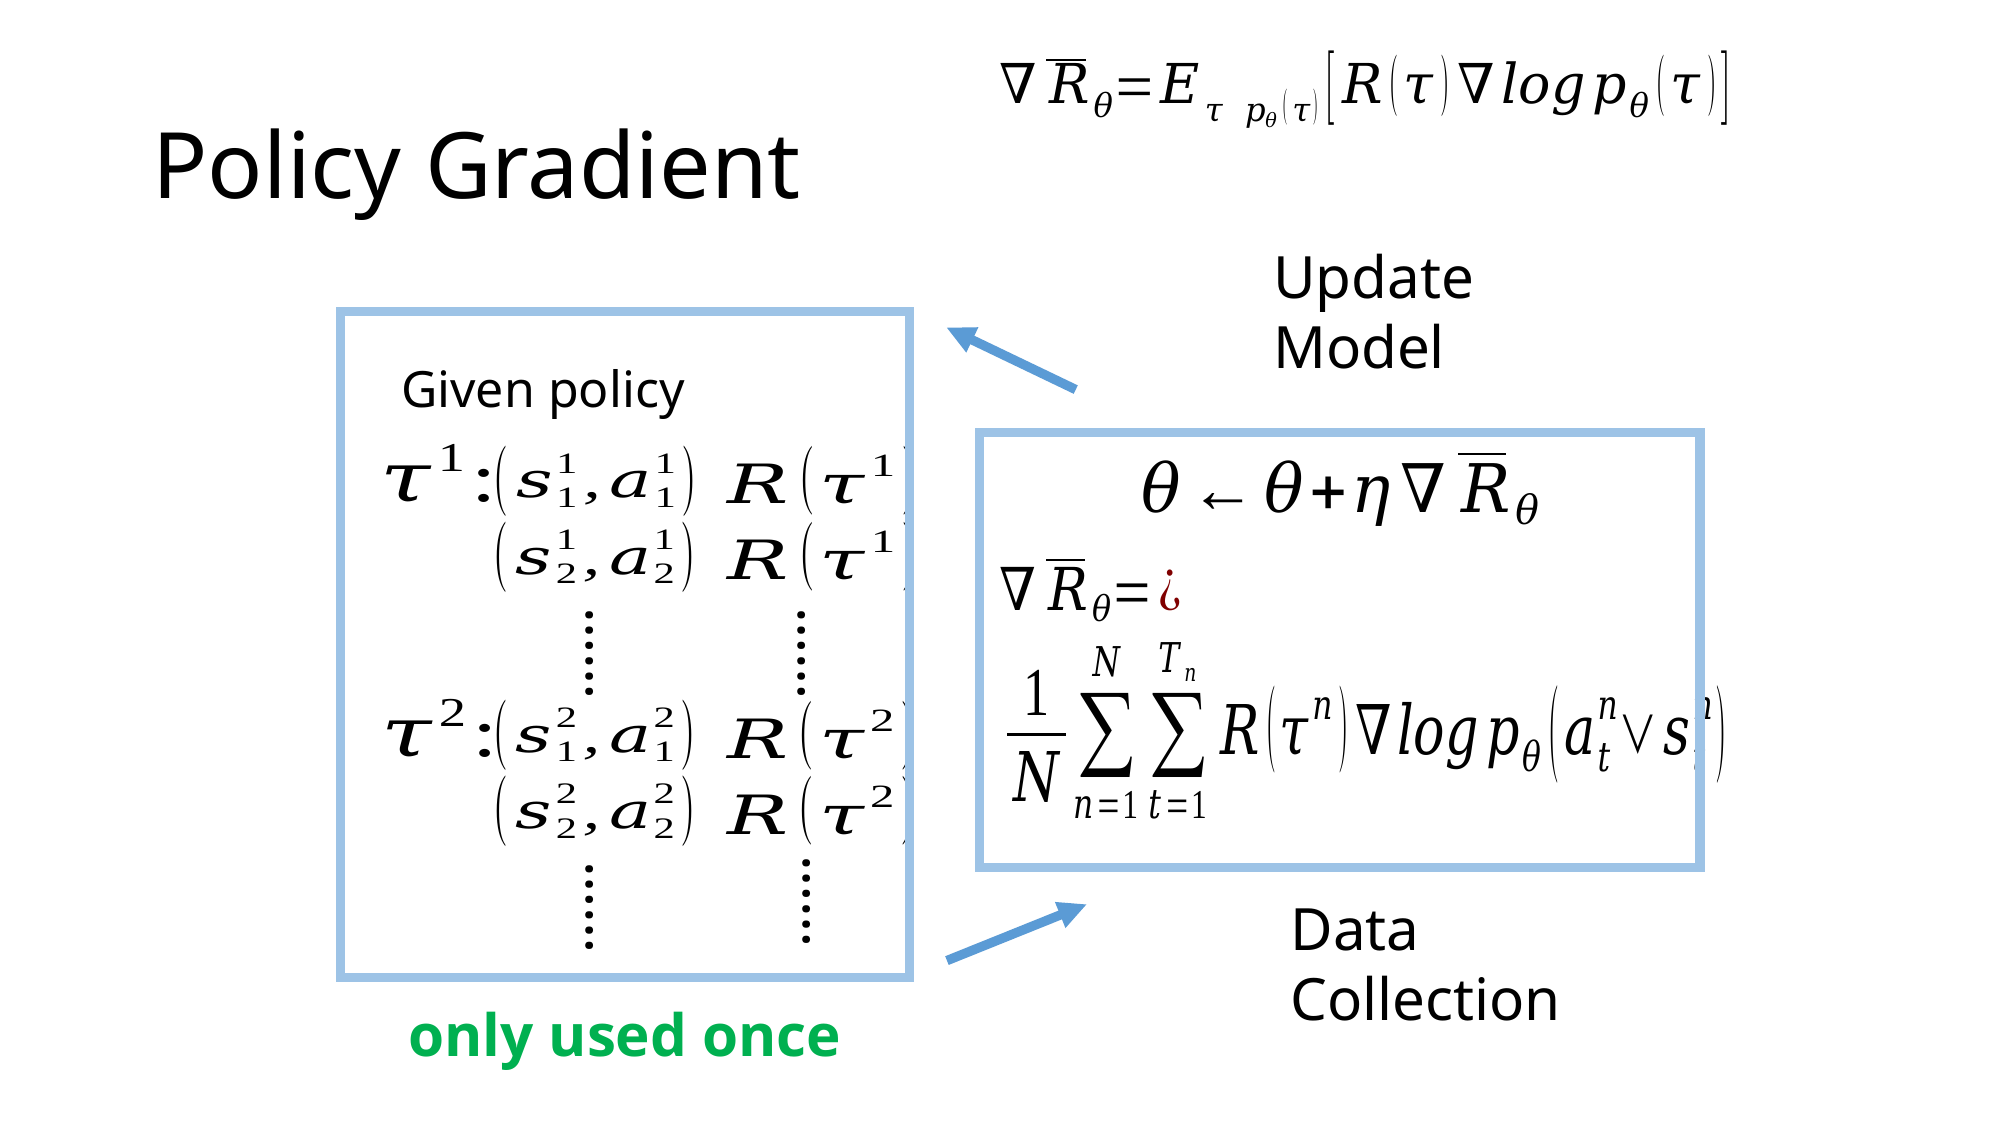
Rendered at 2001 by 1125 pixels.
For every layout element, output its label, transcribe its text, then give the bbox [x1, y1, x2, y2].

text_box [339, 310, 910, 978]
text_box …… [784, 978, 869, 990]
text_box Update Model [1258, 233, 1499, 388]
title Policy Gradient [137, 59, 1863, 278]
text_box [946, 327, 1076, 390]
text_box Data Collection [1275, 884, 1616, 1040]
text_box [946, 904, 1087, 961]
text_box only used once [370, 990, 880, 1076]
text_box …… [567, 978, 653, 990]
text_box [978, 432, 1701, 869]
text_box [999, 448, 1727, 826]
